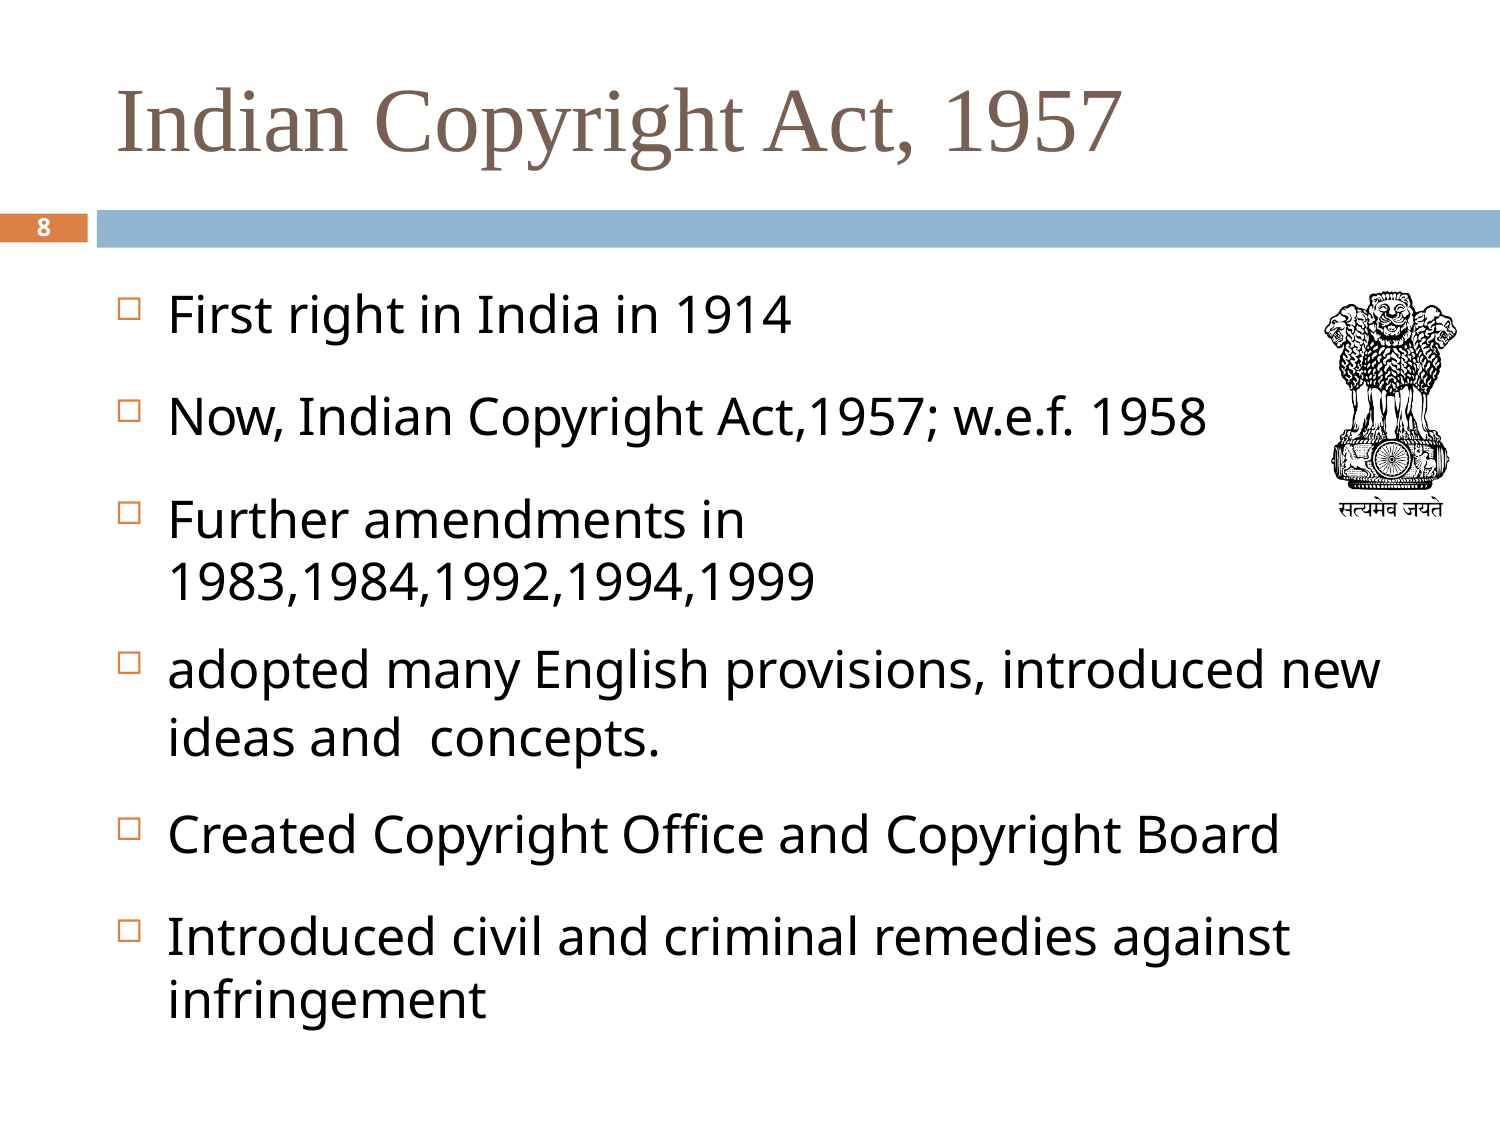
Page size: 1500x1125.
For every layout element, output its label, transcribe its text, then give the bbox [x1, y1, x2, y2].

text_box [1324, 291, 1457, 517]
title Indian Copyright Act, 1957 [113, 57, 1126, 248]
text_box First right in India in 1914 Now, Indian Copyright Act,1957; w.e.f. 1958 Further amendments in 1983,1984,1992,1994,1999 adopted many English provisions, introduced new ideas and concepts. Created Copyright Office and Copyright Board Introduced civil and criminal remedies against infringement [113, 279, 1401, 1029]
text_box [0, 213, 88, 243]
text_box 8 [34, 209, 53, 242]
